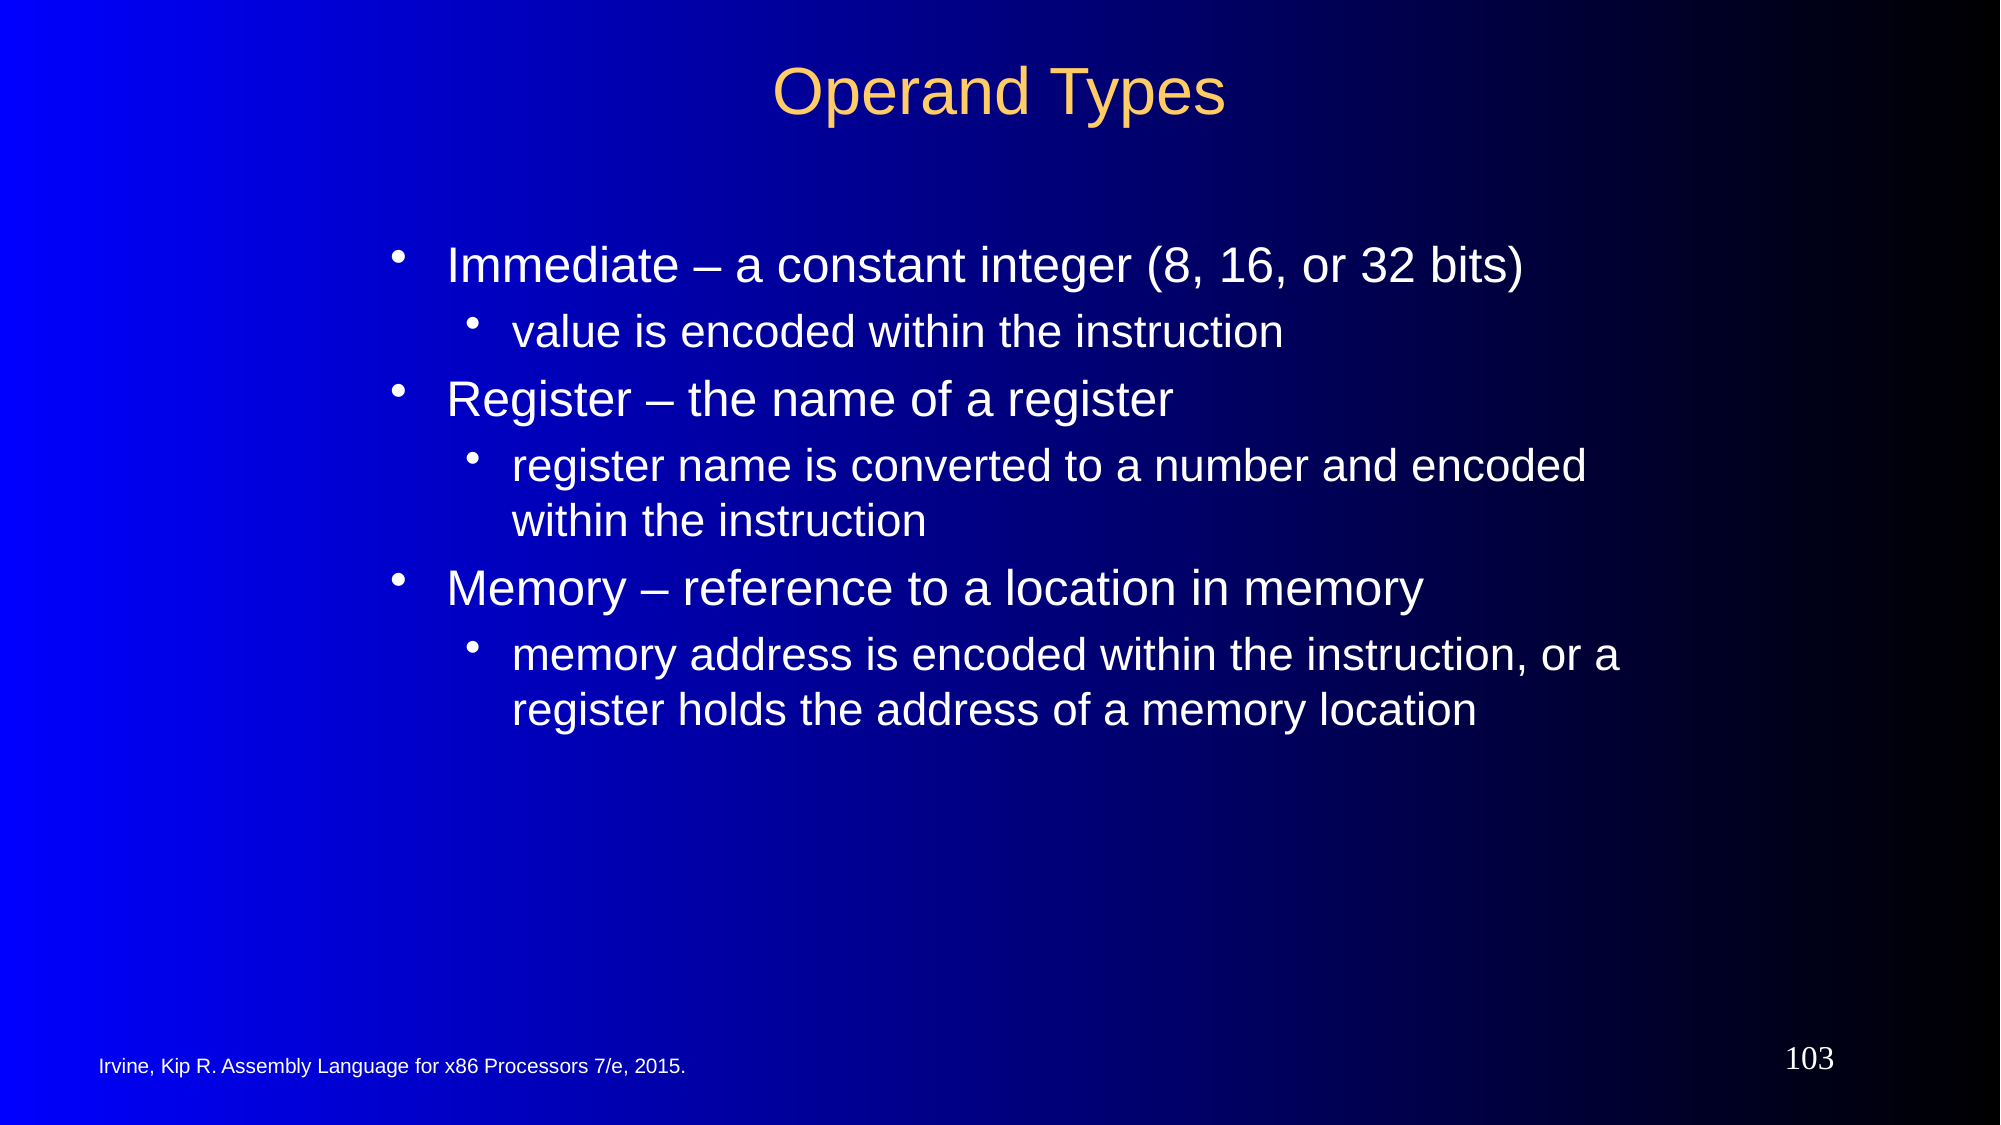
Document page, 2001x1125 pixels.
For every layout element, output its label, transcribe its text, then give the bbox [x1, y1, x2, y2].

footer Irvine, Kip R. Assembly Language for x86 Processors 7/e, 2015. [83, 1040, 1034, 1091]
slide_number 103 [1633, 1025, 1850, 1088]
list Immediate – a constant integer (8, 16, or 32 bits) value is encoded within the instruction Register – the name of a register register name is converted to a number and encoded within the instruction Memory – reference to a location in memory memory address is encoded within the instruction, or a register holds the address of a memory location [375, 224, 1650, 800]
title Operand Types [150, 37, 1850, 138]
